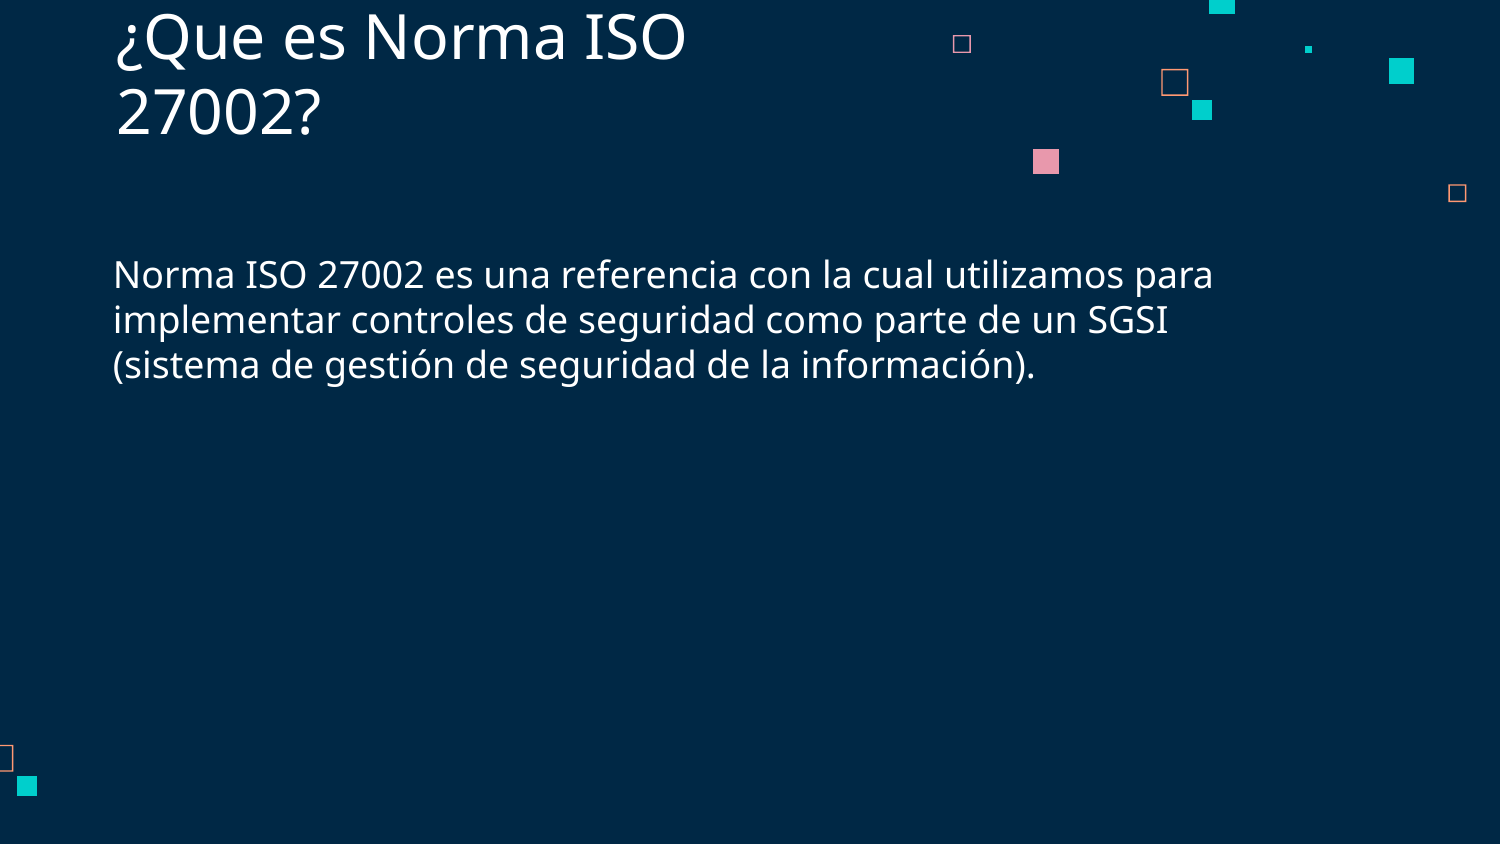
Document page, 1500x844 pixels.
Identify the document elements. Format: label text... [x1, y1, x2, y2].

list Norma ISO 27002 es una referencia con la cual utilizamos para implementar controles de seguridad como parte de un SGSI (sistema de gestión de seguridad de la información). [97, 235, 1270, 844]
title ¿Que es Norma ISO 27002? [101, 67, 878, 163]
